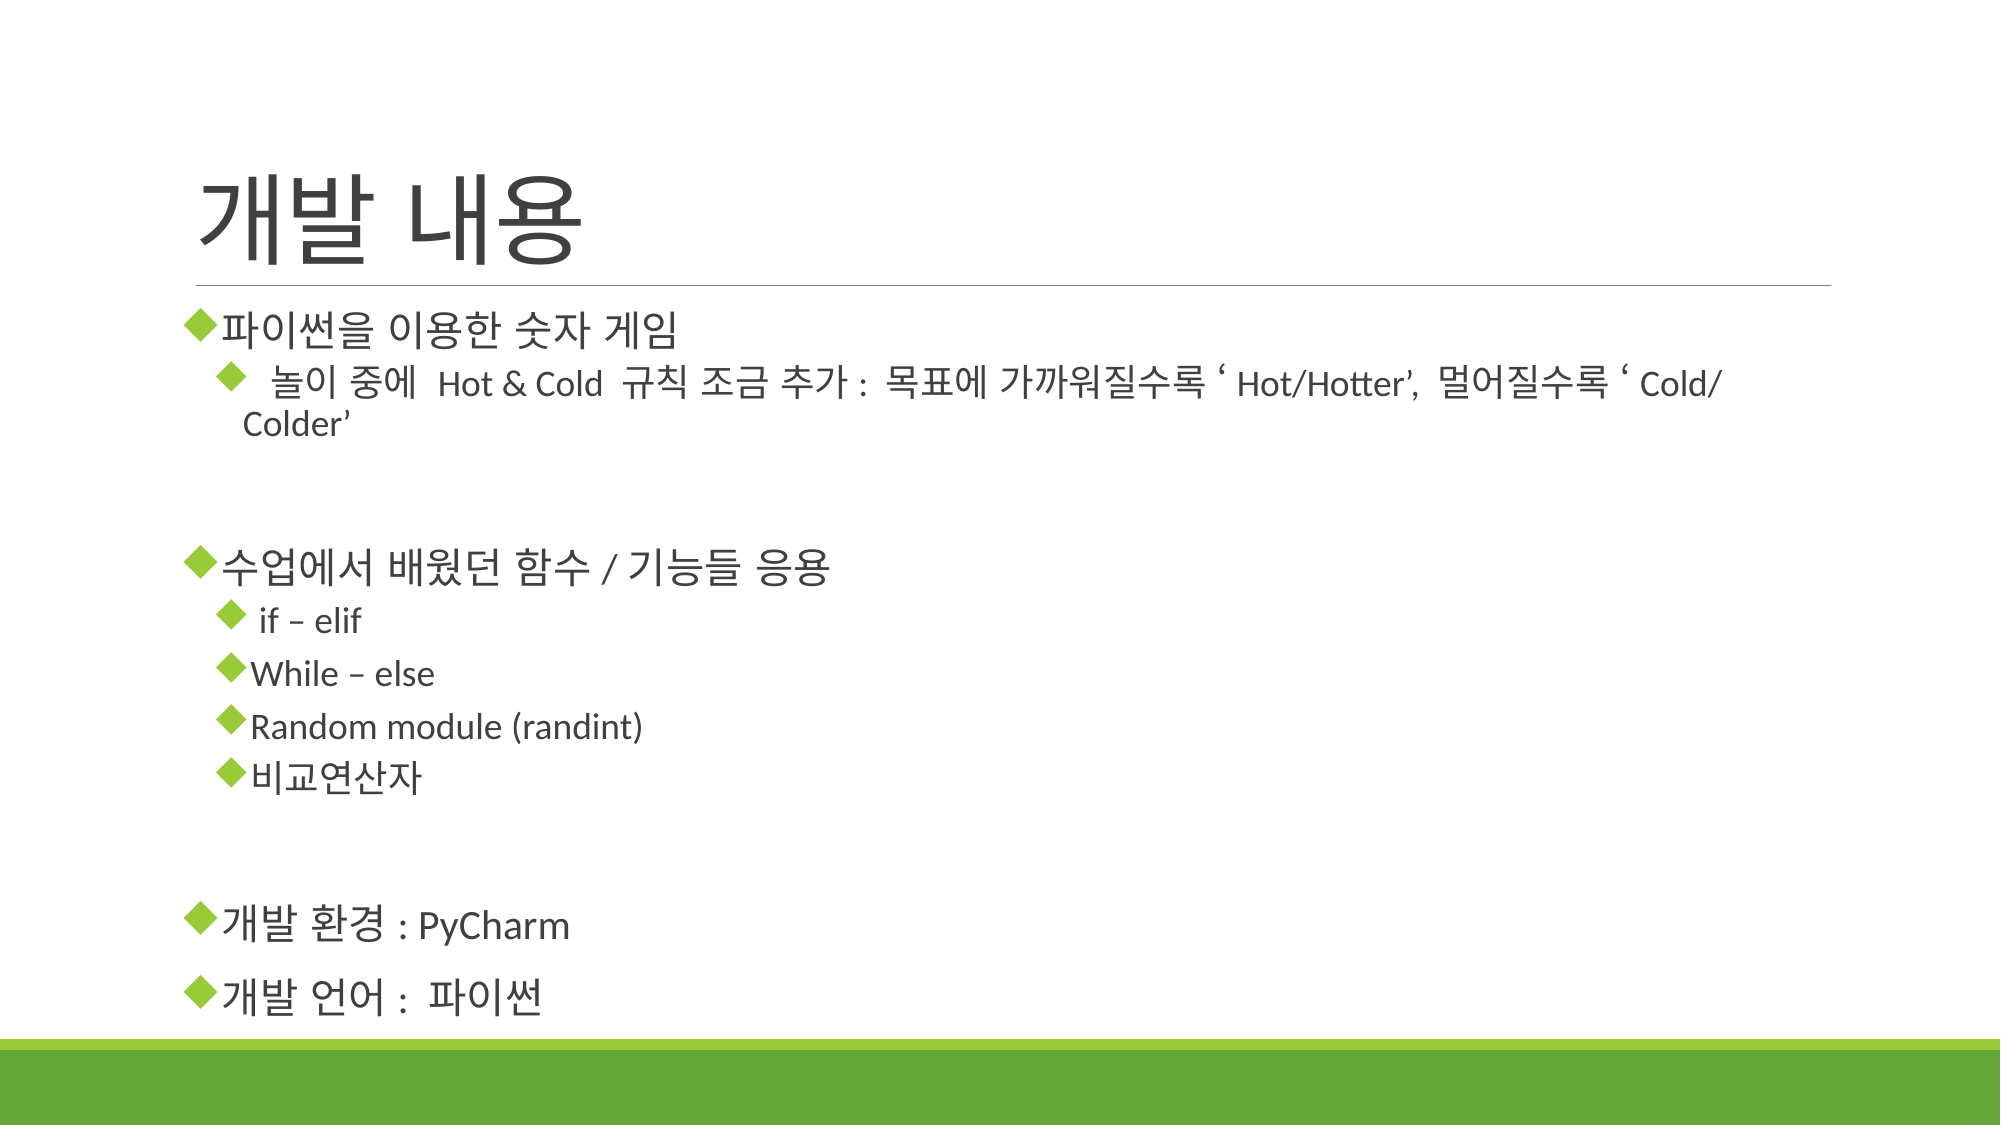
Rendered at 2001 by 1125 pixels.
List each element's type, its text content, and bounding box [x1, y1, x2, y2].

title 개발 내용 [180, 47, 1830, 285]
list 파이썬을 이용한 숫자 게임 놀이 중에 Hot & Cold 규칙 조금 추가: 목표에 가까워질수록 ‘Hot/Hotter’, 멀어질수록 ‘Cold/Colder’ 수업에서 배웠던 함수/기능들 응용 if – elif While – else Random module (randint) 비교연산자 개발 환경: PyCharm 개발 언어: 파이썬 [180, 302, 1830, 963]
